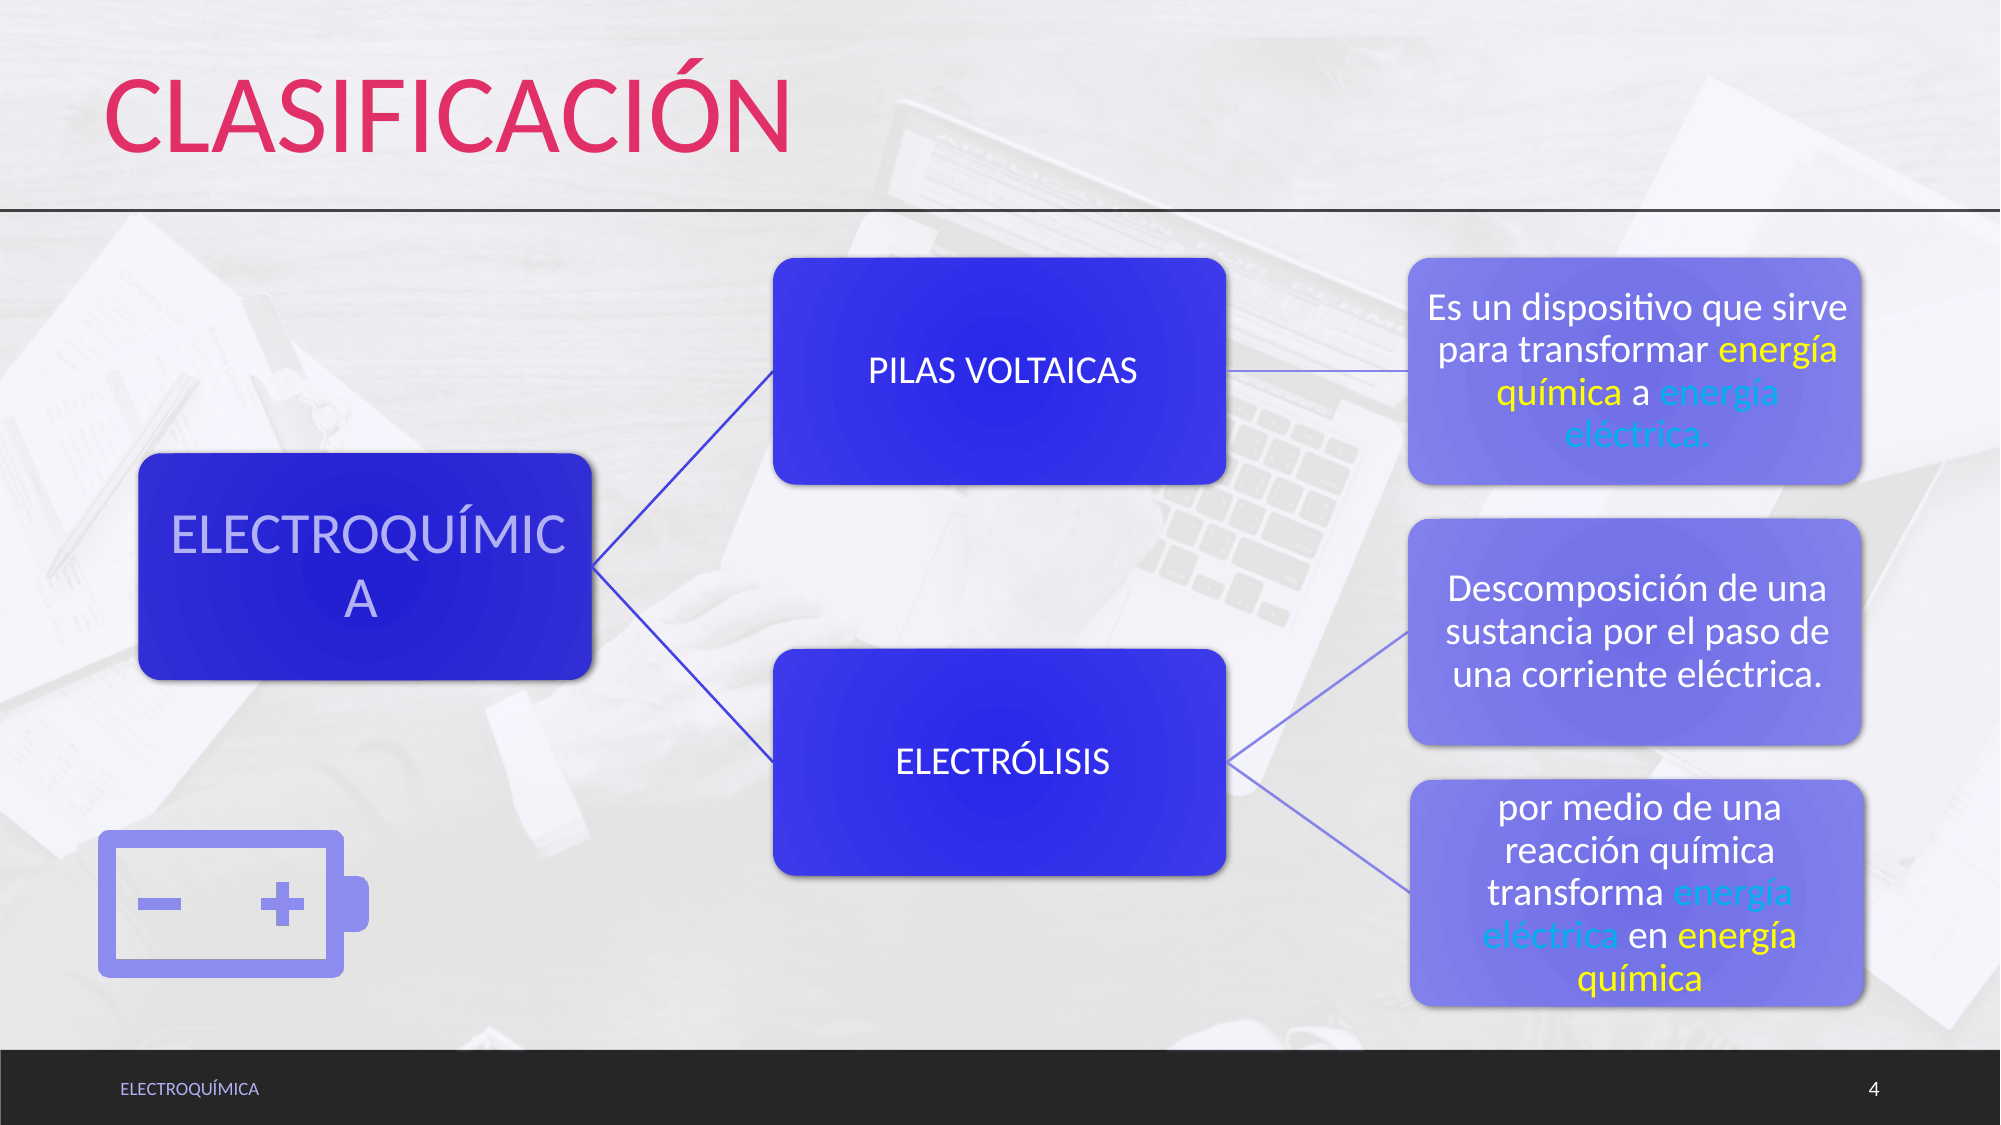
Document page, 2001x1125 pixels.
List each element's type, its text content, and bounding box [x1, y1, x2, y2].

footer ELECTROQUÍMICA [105, 1060, 1224, 1118]
slide_number 4 [1793, 1060, 1895, 1118]
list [104, 256, 1895, 1007]
picture [0, 0, 2000, 1052]
